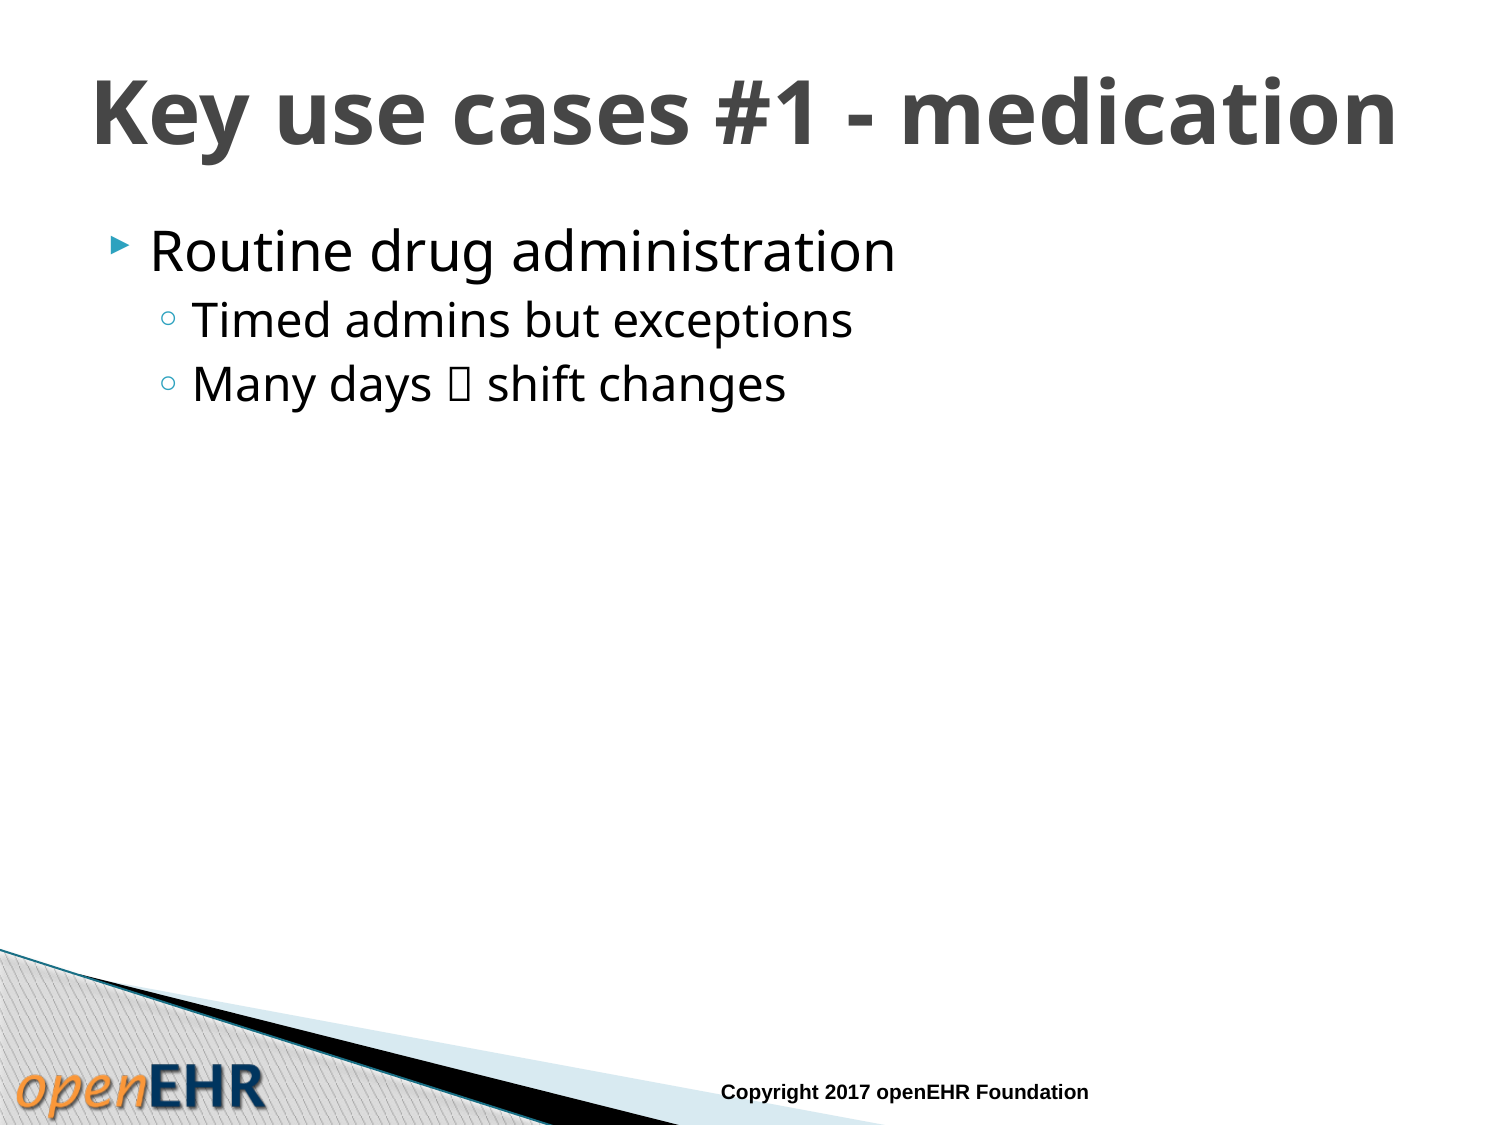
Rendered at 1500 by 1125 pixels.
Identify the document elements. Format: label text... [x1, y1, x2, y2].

list Routine drug administration Timed admins but exceptions Many days  shift changes [75, 208, 1425, 905]
picture [0, 1044, 290, 1125]
footer Copyright 2017 openEHR Foundation [655, 1051, 1105, 1112]
title Key use cases #1 - medication [75, 45, 1425, 173]
